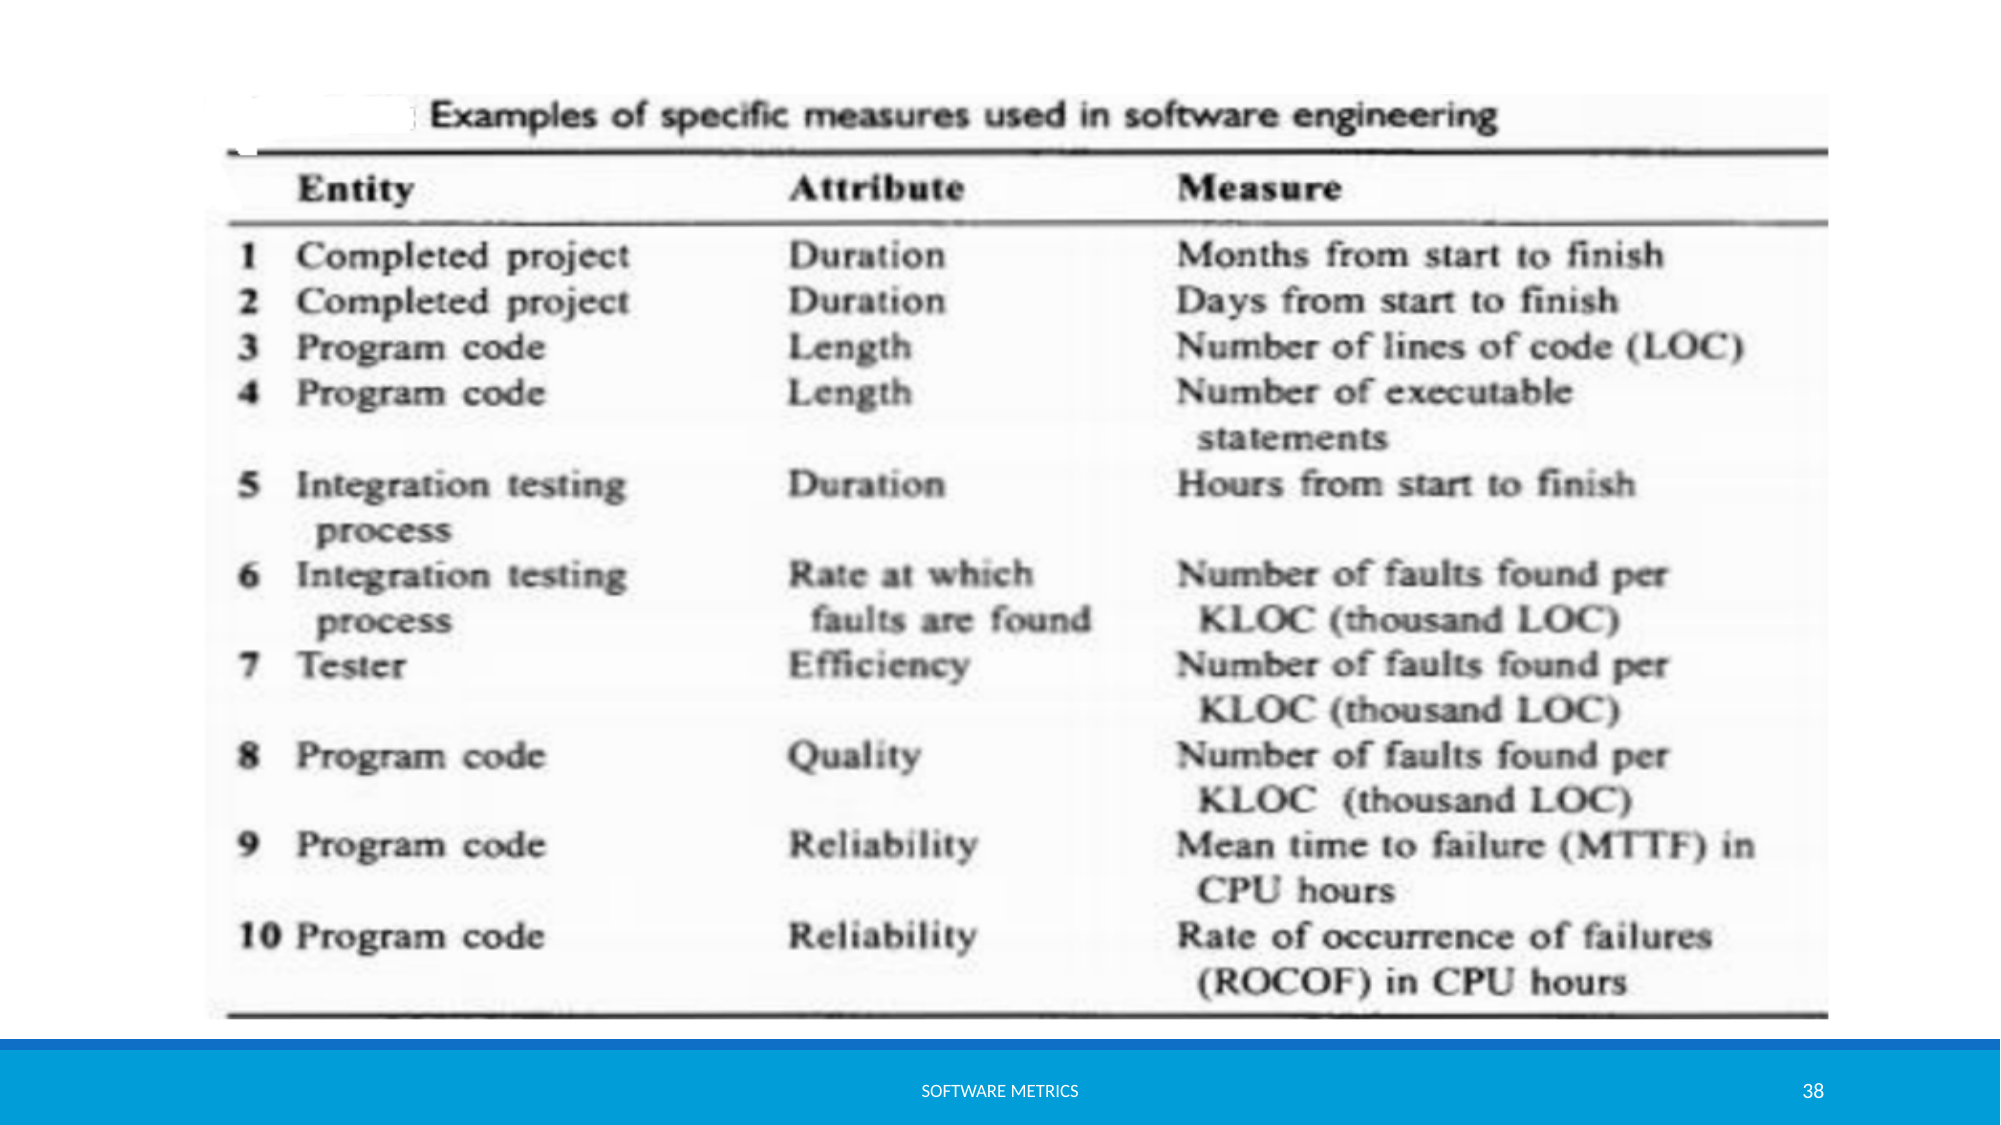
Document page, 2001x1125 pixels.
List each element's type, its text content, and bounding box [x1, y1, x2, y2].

footer software metrics [604, 1059, 1396, 1120]
slide_number 38 [1624, 1059, 1840, 1120]
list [182, 93, 1844, 1037]
